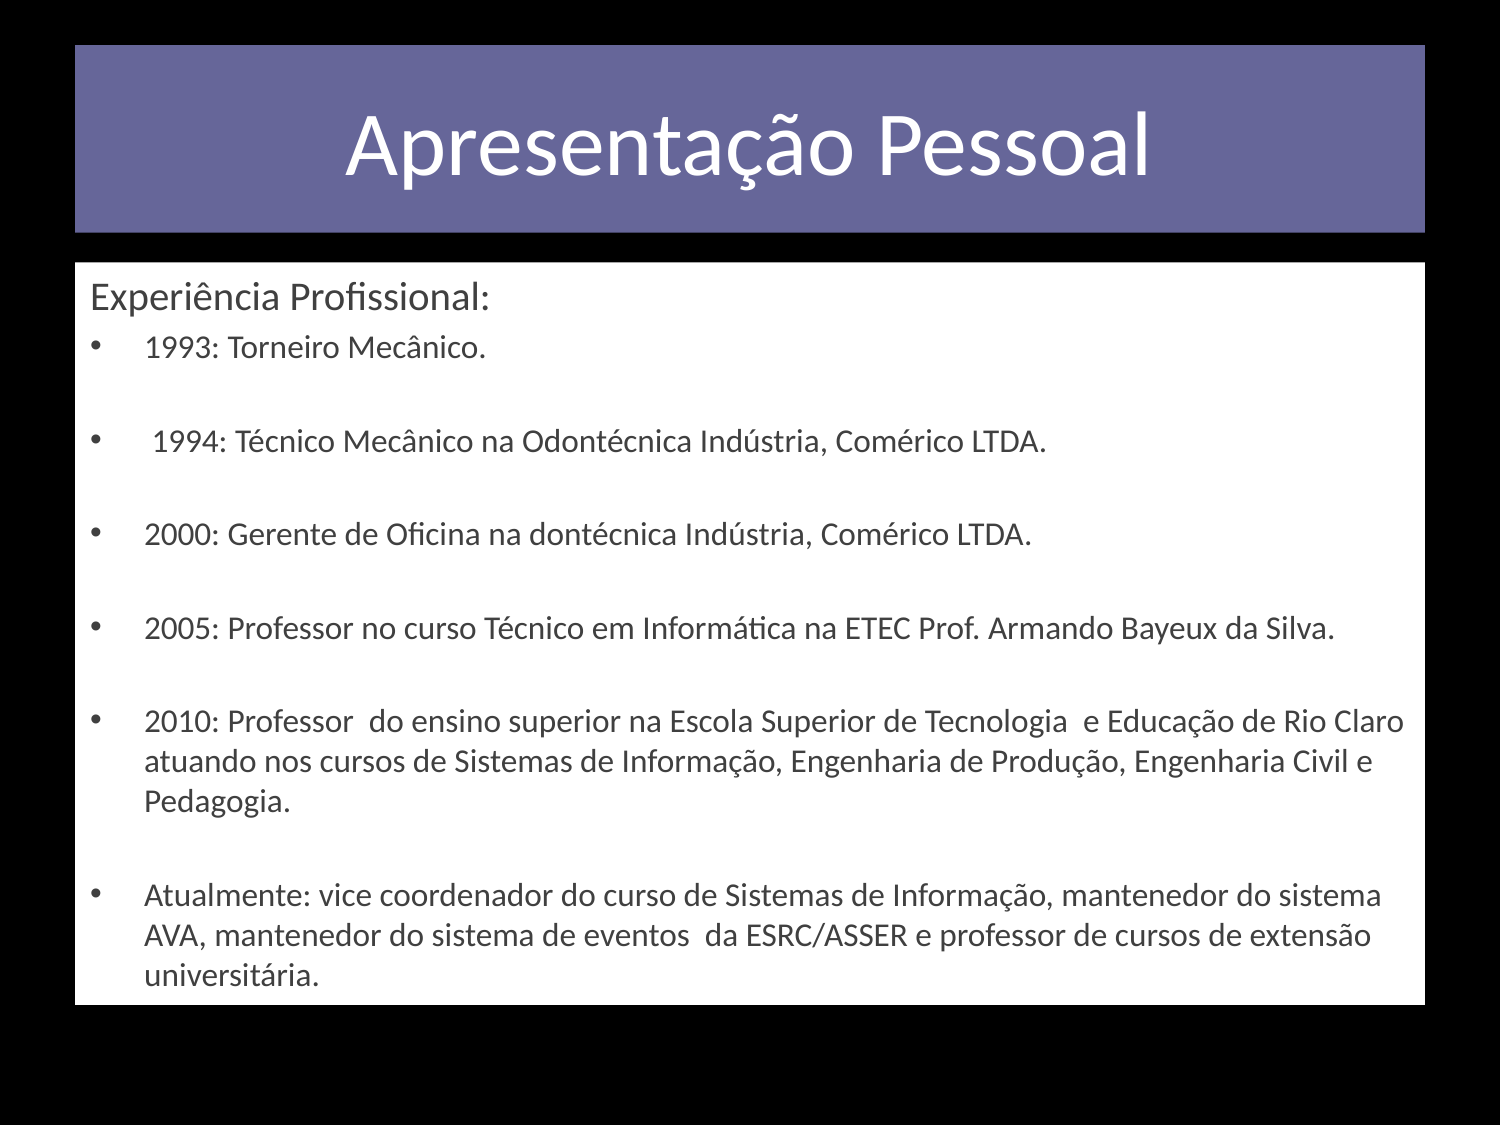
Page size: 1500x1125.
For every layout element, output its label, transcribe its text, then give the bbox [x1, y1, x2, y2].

list Experiência Profissional: 1993: Torneiro Mecânico. 1994: Técnico Mecânico na Odontécnica Indústria, Comérico LTDA. 2000: Gerente de Oficina na dontécnica Indústria, Comérico LTDA. 2005: Professor no curso Técnico em Informática na ETEC Prof. Armando Bayeux da Silva. 2010: Professor do ensino superior na Escola Superior de Tecnologia e Educação de Rio Claro atuando nos cursos de Sistemas de Informação, Engenharia de Produção, Engenharia Civil e Pedagogia. Atualmente: vice coordenador do curso de Sistemas de Informação, mantenedor do sistema AVA, mantenedor do sistema de eventos da ESRC/ASSER e professor de cursos de extensão universitária. [75, 262, 1425, 1005]
title Apresentação Pessoal [75, 45, 1425, 233]
